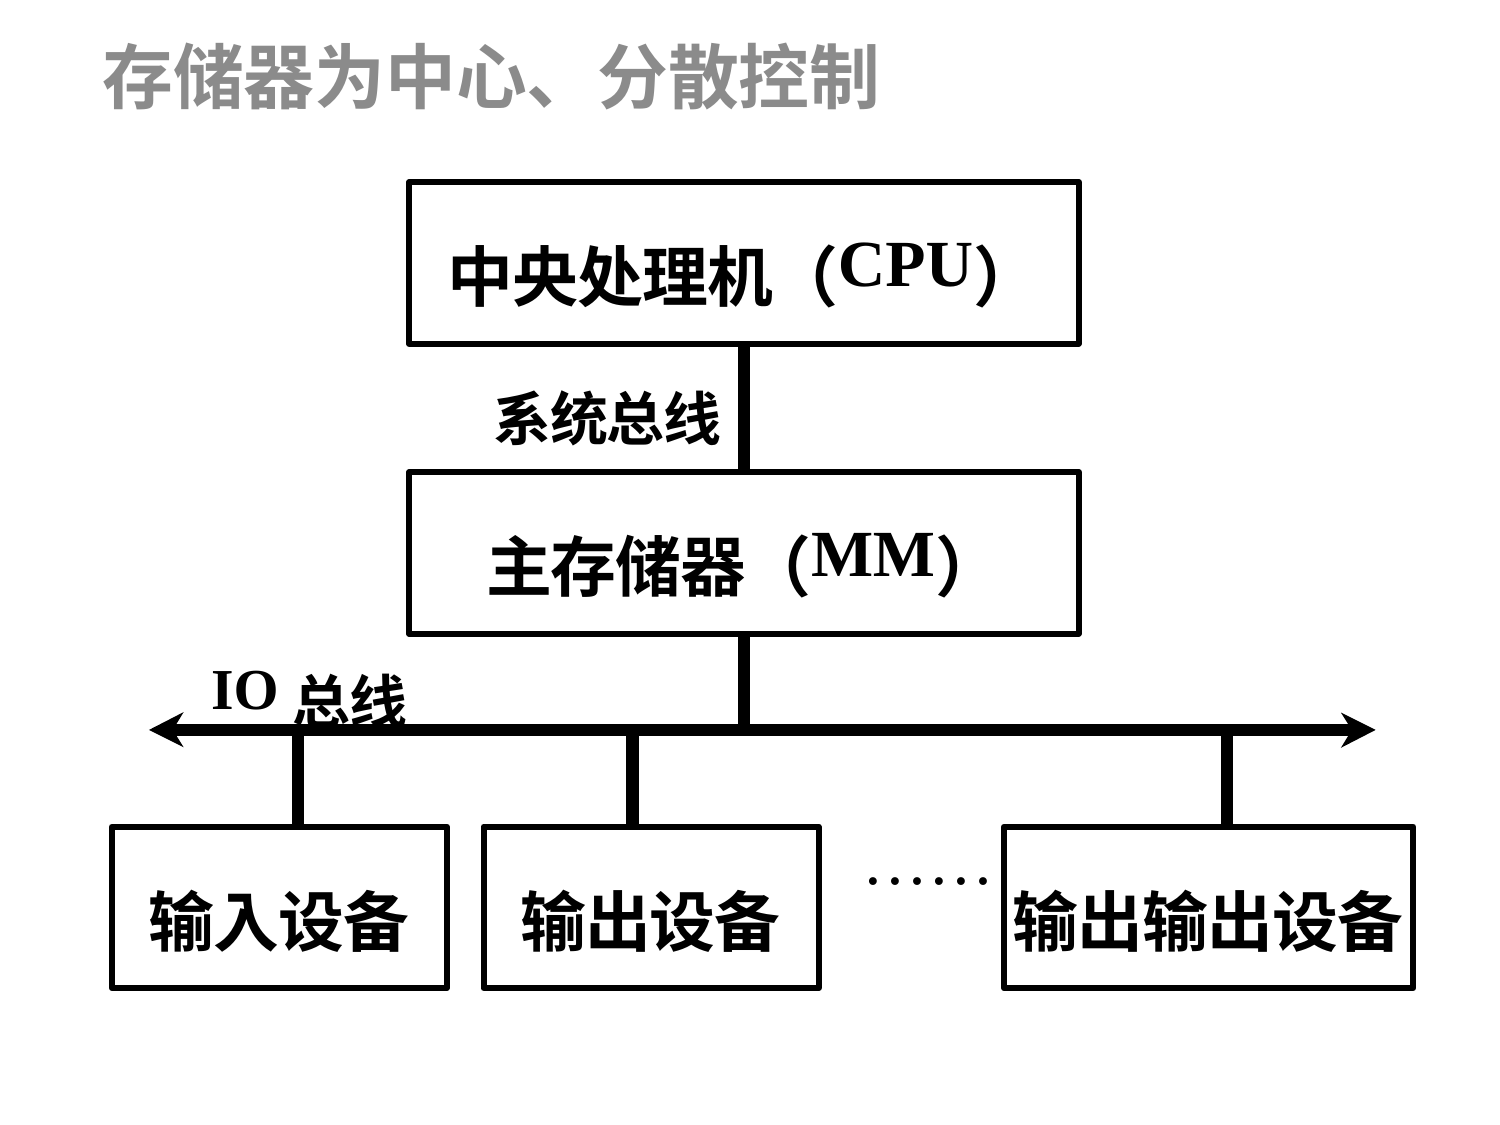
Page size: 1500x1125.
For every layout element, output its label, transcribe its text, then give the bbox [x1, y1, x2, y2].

subtitle 存储器为中心、分散控制 [87, 24, 1425, 125]
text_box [37, 149, 1451, 1018]
